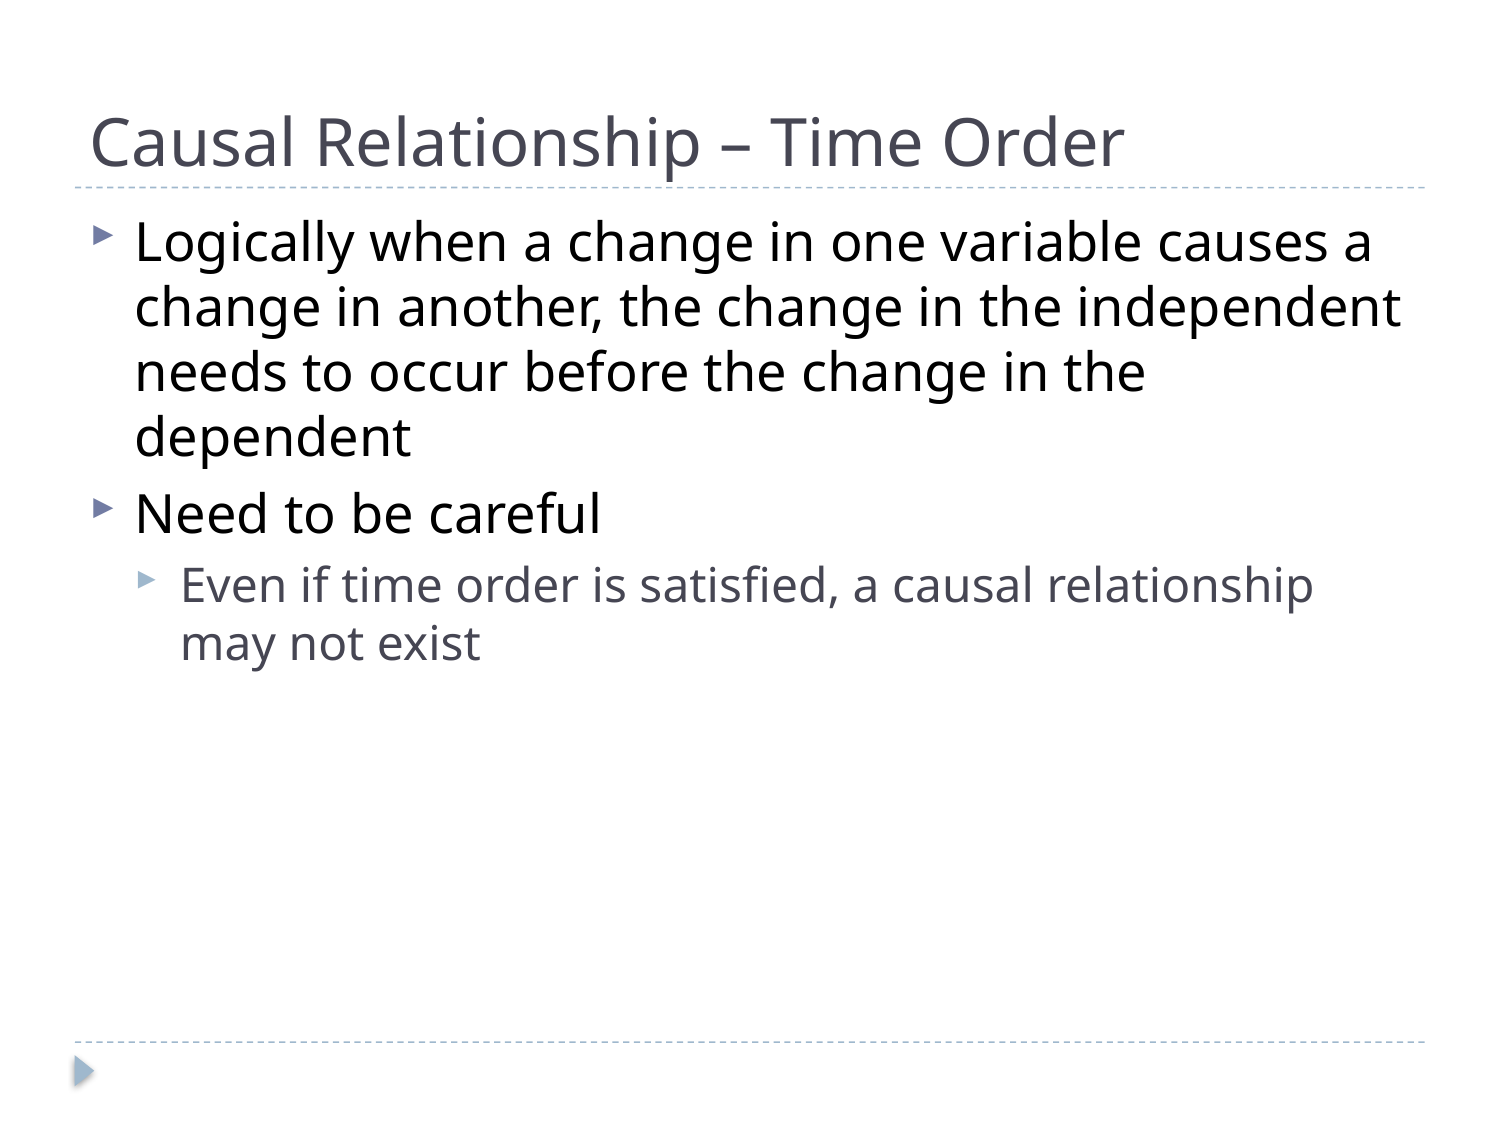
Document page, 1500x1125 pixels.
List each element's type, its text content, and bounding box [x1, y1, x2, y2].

list Logically when a change in one variable causes a change in another, the change in the independent needs to occur before the change in the dependent Need to be careful Even if time order is satisfied, a causal relationship may not exist [75, 200, 1425, 1010]
title Causal Relationship – Time Order [75, 24, 1425, 188]
